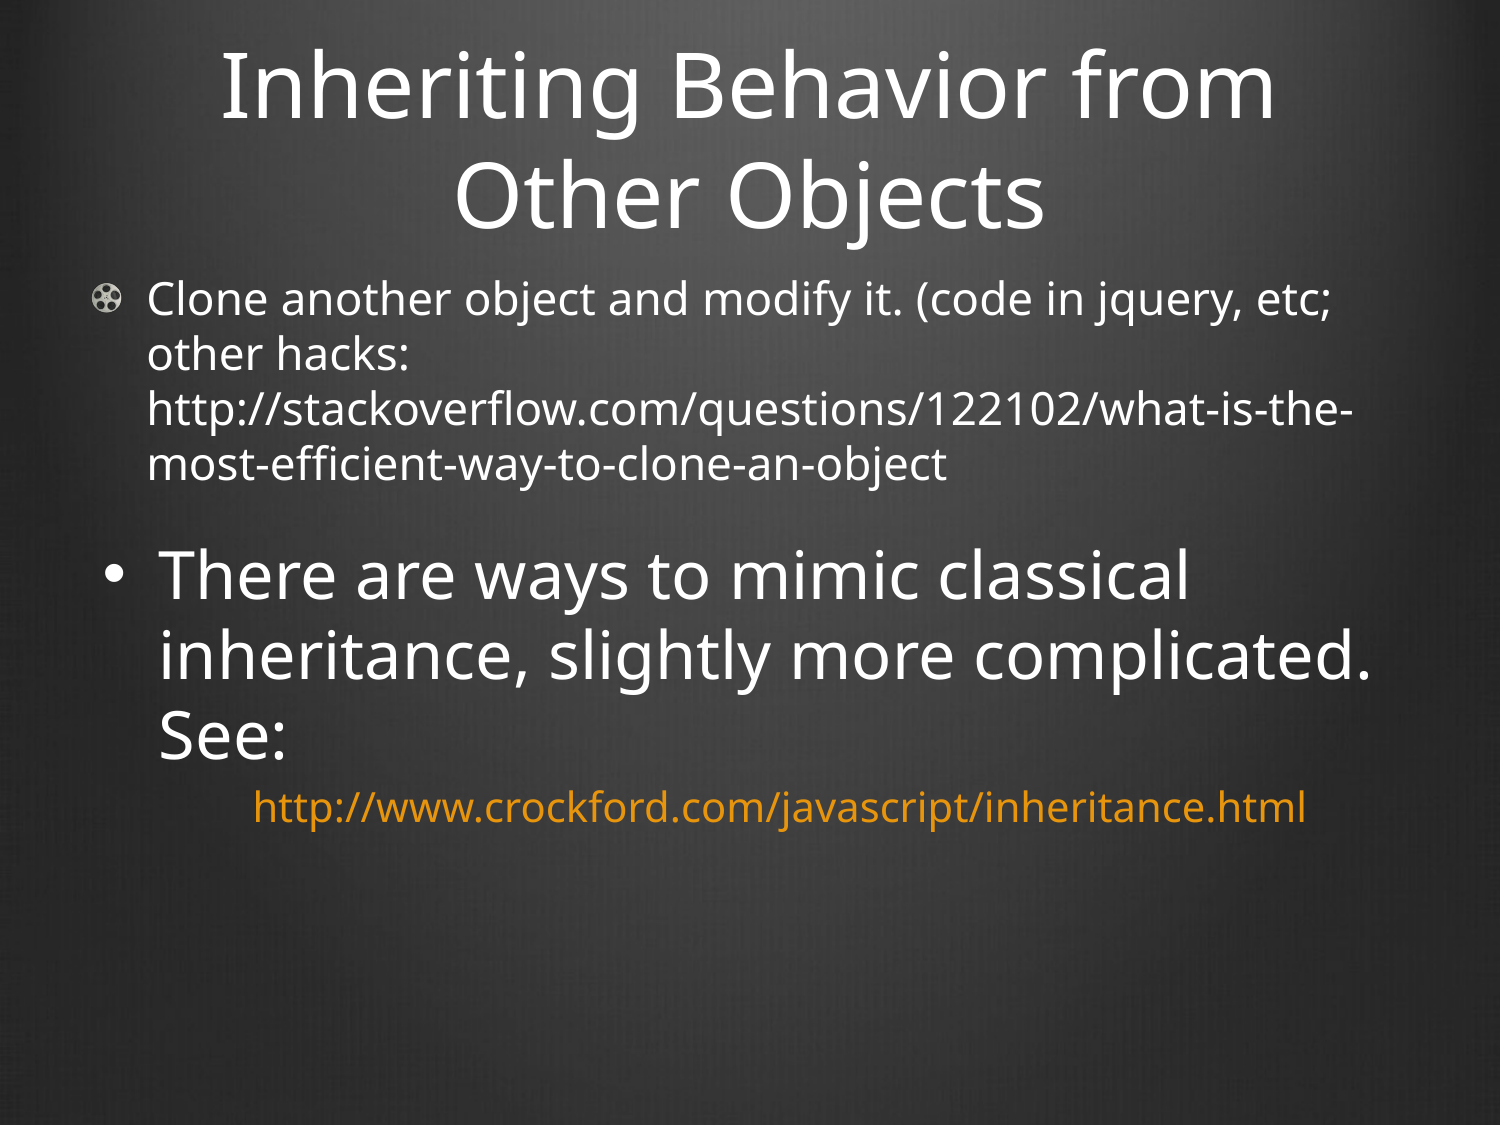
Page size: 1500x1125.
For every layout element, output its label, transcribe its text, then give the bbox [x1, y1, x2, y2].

picture [90, 281, 123, 314]
title Inheriting Behavior from Other Objects [112, 19, 1388, 255]
text_box There are ways to mimic classical inheritance, slightly more complicated. See: http://www.crockford.com/javascript/inheritance.html [87, 524, 1438, 975]
list Clone another object and modify it. (code in jquery, etc; other hacks: http://stackoverflow.com/questions/122102/what-is-the-most-efficient-way-to-clone-an-object [75, 262, 1425, 525]
